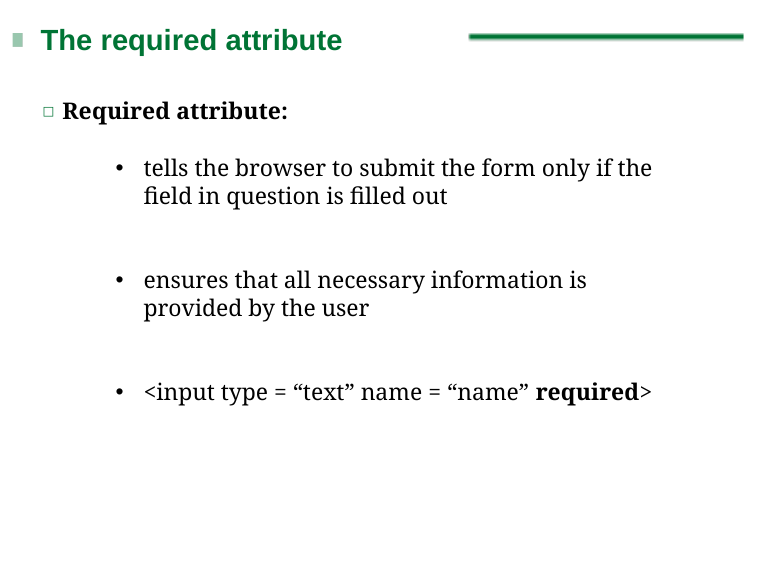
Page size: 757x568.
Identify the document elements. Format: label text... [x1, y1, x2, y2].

list Required attribute: tells the browser to submit the form only if the field in question is filled out ensures that all necessary information is provided by the user <input type = “text” name = “name” required> [40, 96, 693, 350]
title The required attribute [0, 21, 518, 68]
picture [12, 33, 745, 47]
